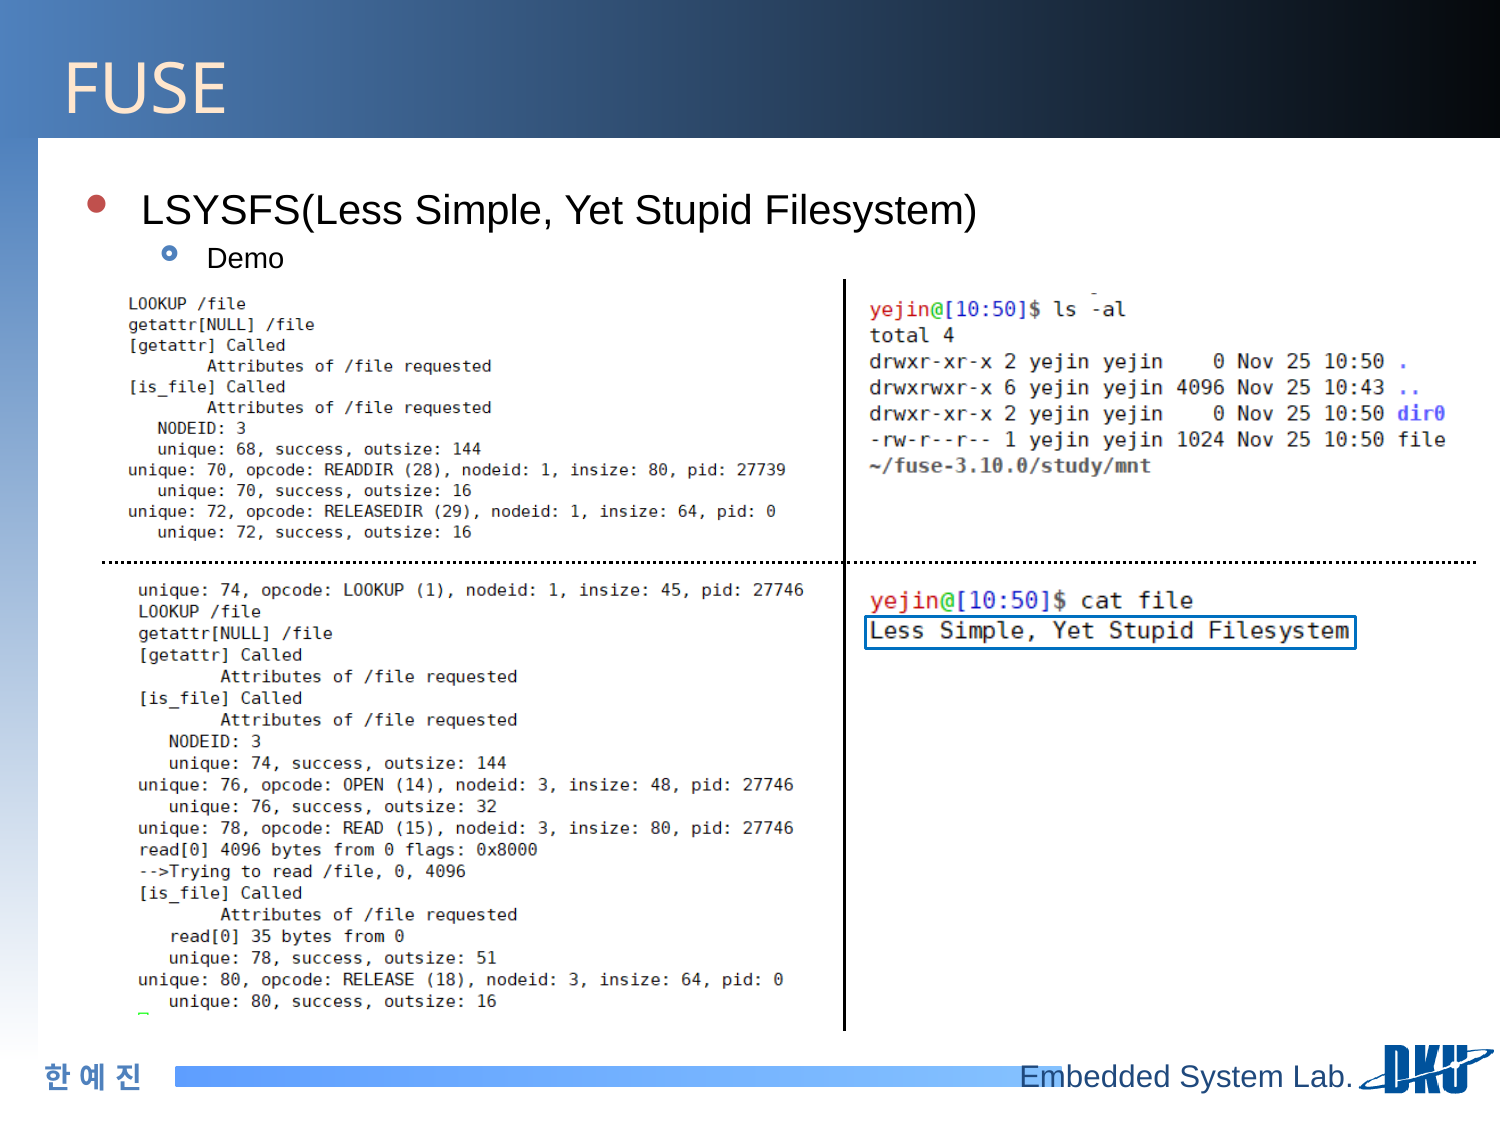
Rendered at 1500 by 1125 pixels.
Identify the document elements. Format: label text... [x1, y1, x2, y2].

picture [865, 584, 1363, 645]
title FUSE [47, 75, 1454, 136]
picture [125, 293, 788, 542]
picture [136, 581, 811, 1015]
picture [1353, 1035, 1500, 1102]
text_box [0, 0, 1500, 75]
text_box LSYSFS(Less Simple, Yet Stupid Filesystem) Demo [69, 175, 1453, 1032]
picture [866, 293, 1465, 481]
